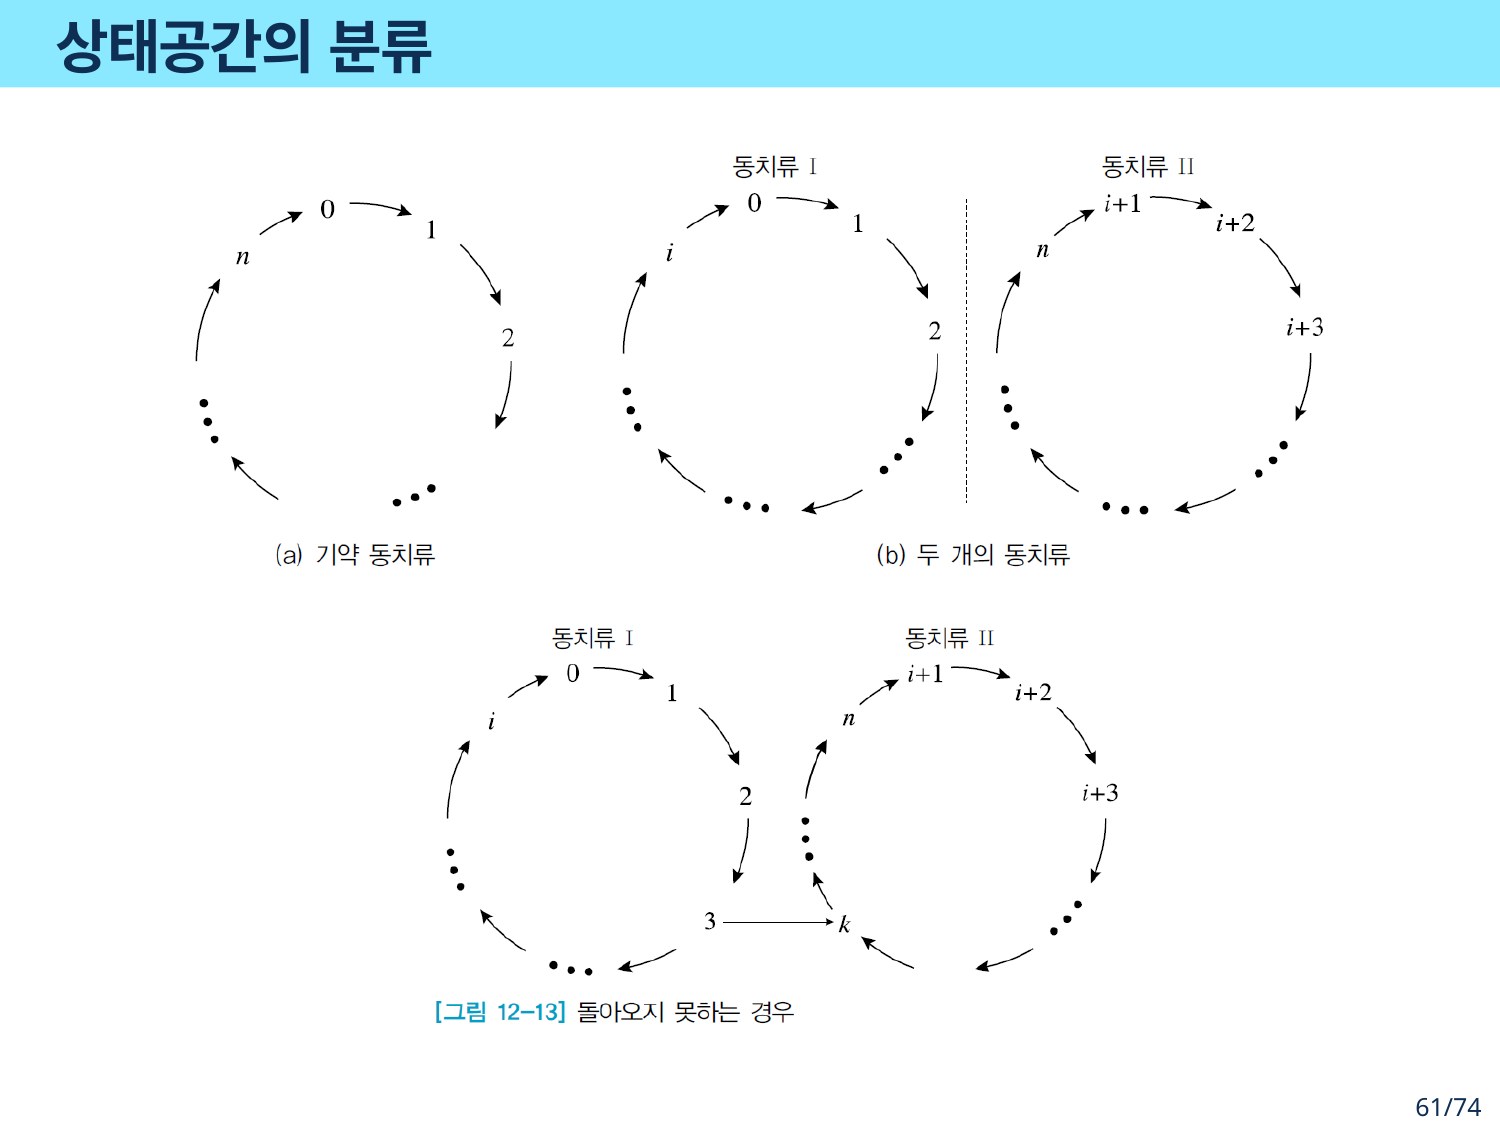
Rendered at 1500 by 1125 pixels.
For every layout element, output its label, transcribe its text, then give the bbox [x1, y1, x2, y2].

picture [170, 136, 1342, 587]
picture [418, 621, 1129, 1048]
title 상태공간의 분류 [40, 5, 1288, 84]
